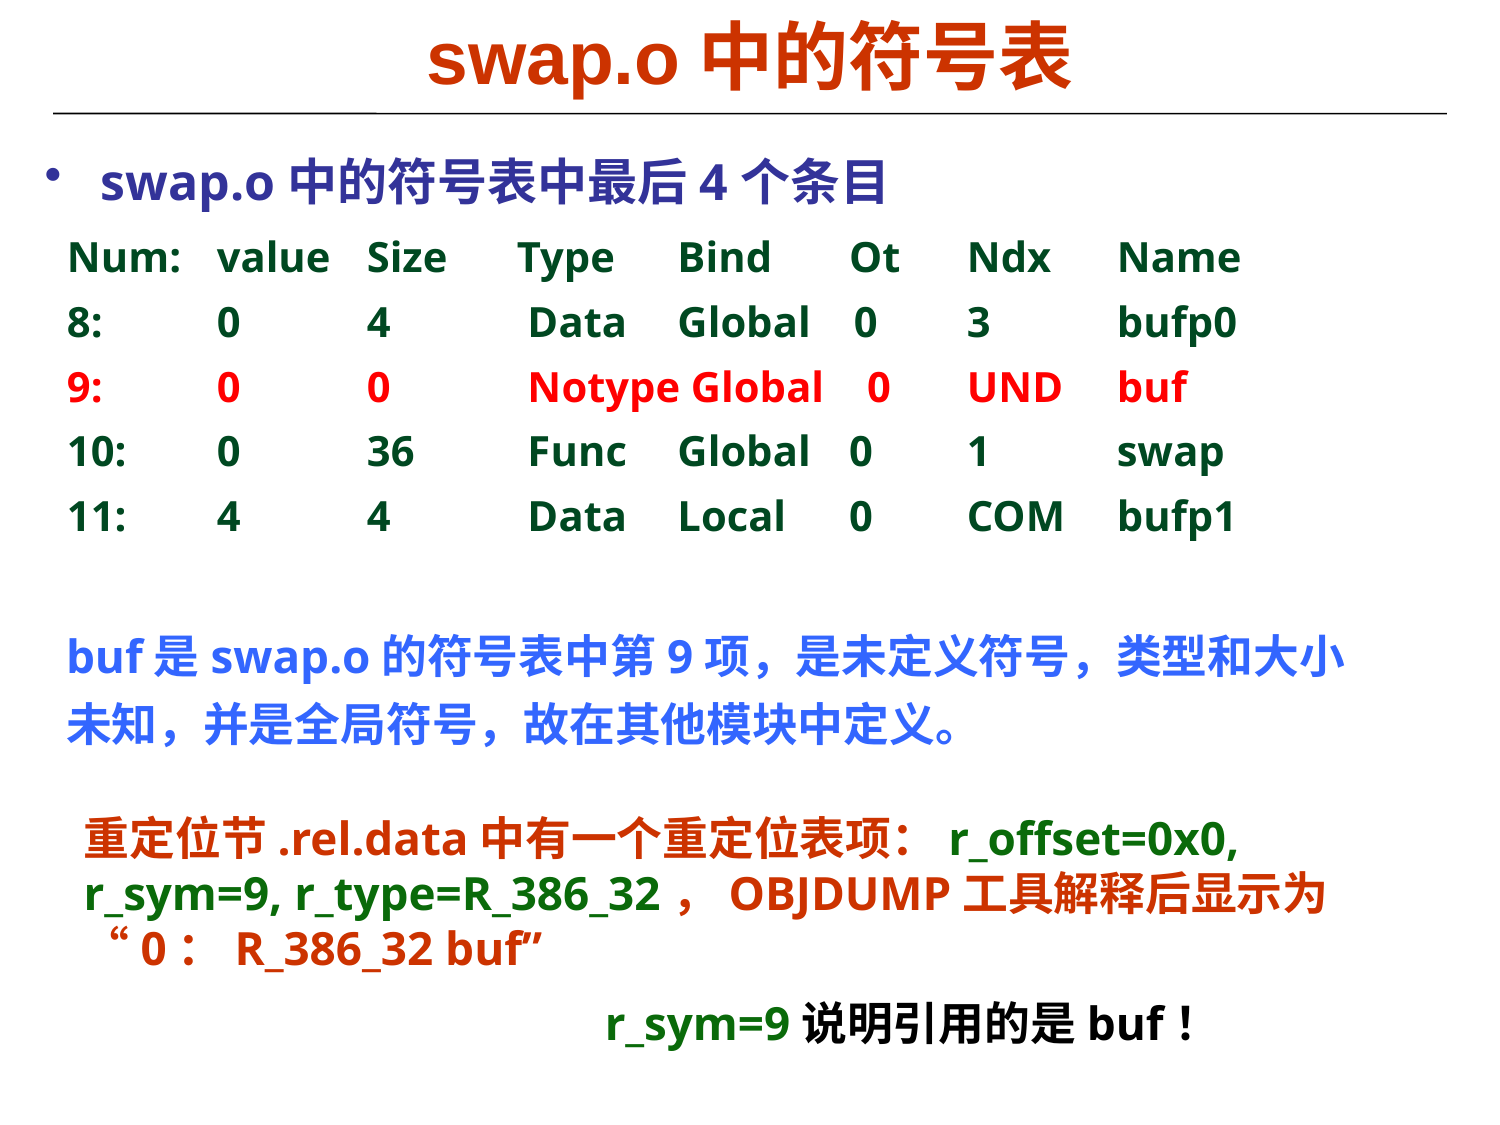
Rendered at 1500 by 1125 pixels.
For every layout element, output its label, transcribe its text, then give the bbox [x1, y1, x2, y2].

text_box swap.o中的符号表中最后4个条目 [29, 139, 1380, 219]
text_box 重定位节.rel.data中有一个重定位表项：r_offset=0x0, r_sym=9, r_type=R_386_32，OBJDUMP工具解释后显示为“0：R_386_32 buf” [69, 802, 1388, 982]
text_box Num: value Size Type Bind Ot Ndx Name 8: 0 4 Data Global 0 3 bufp0 9: 0 0 Notype Global 0 UND buf 10: 0 36 Func Global 0 1 swap 11: 4 4 Data Local 0 COM bufp1 [52, 223, 1444, 547]
title swap.o中的符号表 [74, 8, 1426, 102]
text_box buf是swap.o的符号表中第9项，是未定义符号，类型和大小未知，并是全局符号，故在其他模块中定义。 [51, 606, 1403, 759]
text_box r_sym=9说明引用的是buf！ [590, 989, 1262, 1059]
